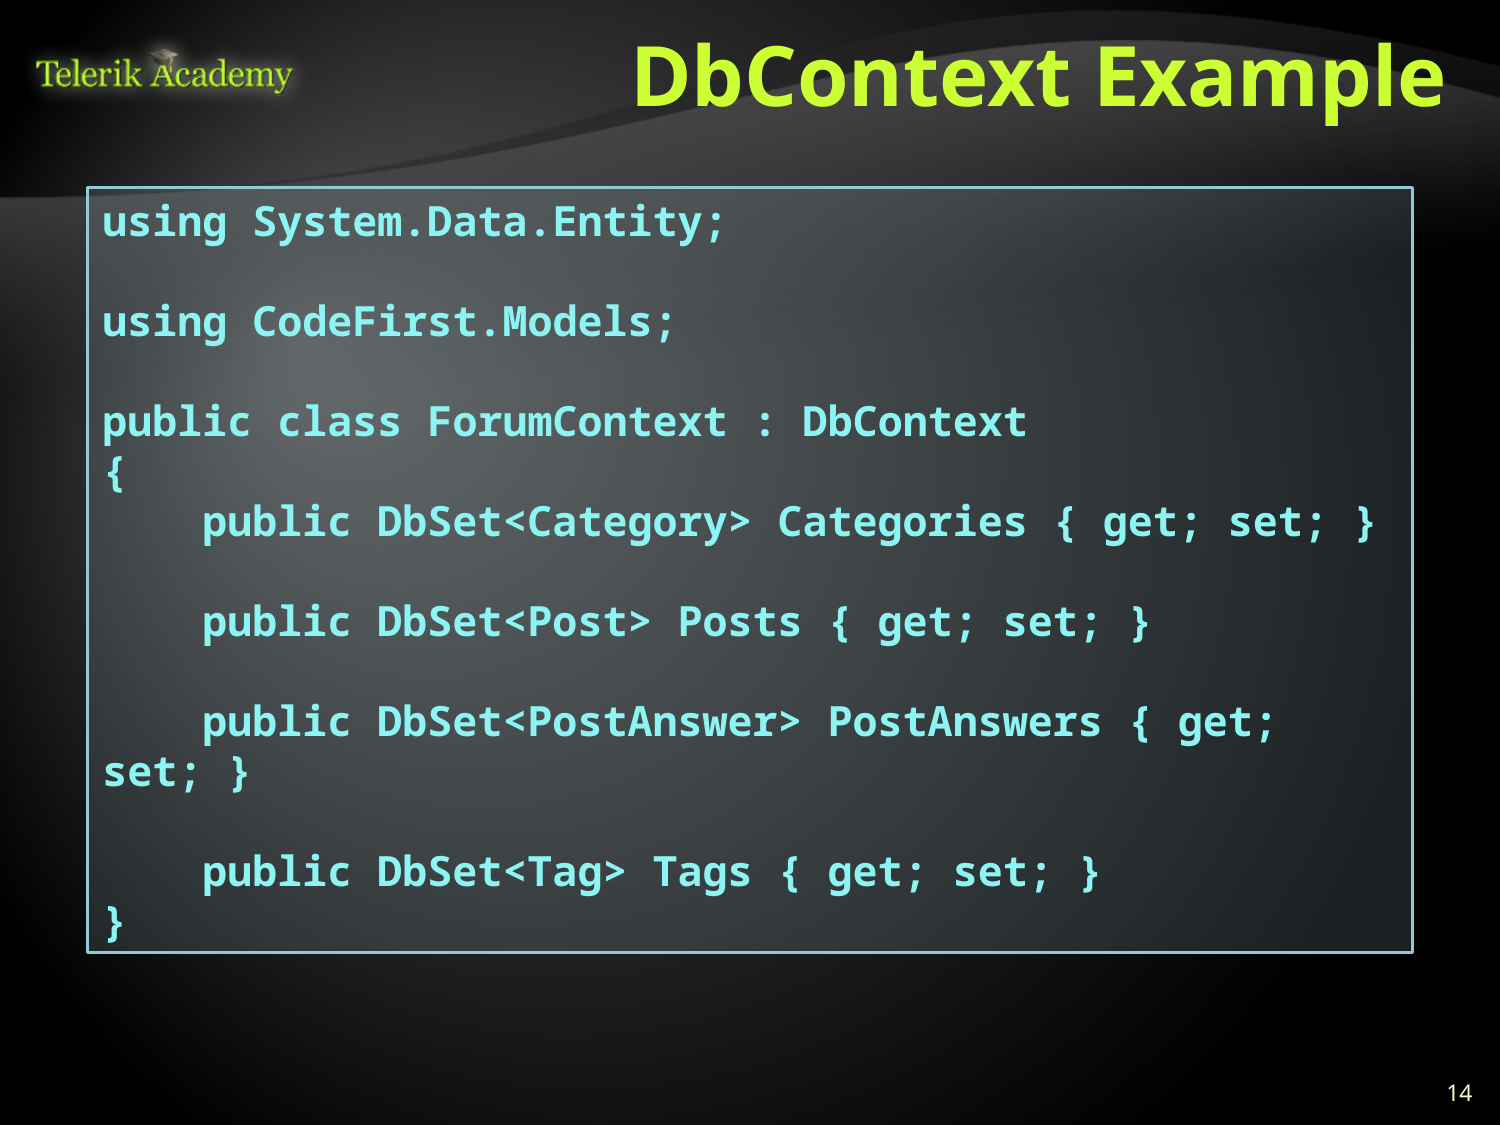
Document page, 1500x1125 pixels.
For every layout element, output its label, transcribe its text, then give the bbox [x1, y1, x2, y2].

title DbContext Example [300, 12, 1463, 150]
picture [0, 0, 1500, 1125]
text_box using System.Data.Entity; using CodeFirst.Models; public class ForumContext : DbContext { public DbSet<Category> Categories { get; set; } public DbSet<Post> Posts { get; set; } public DbSet<PostAnswer> PostAnswers { get; set; } public DbSet<Tag> Tags { get; set; } } [87, 187, 1413, 953]
slide_number 14 [1412, 1074, 1488, 1113]
